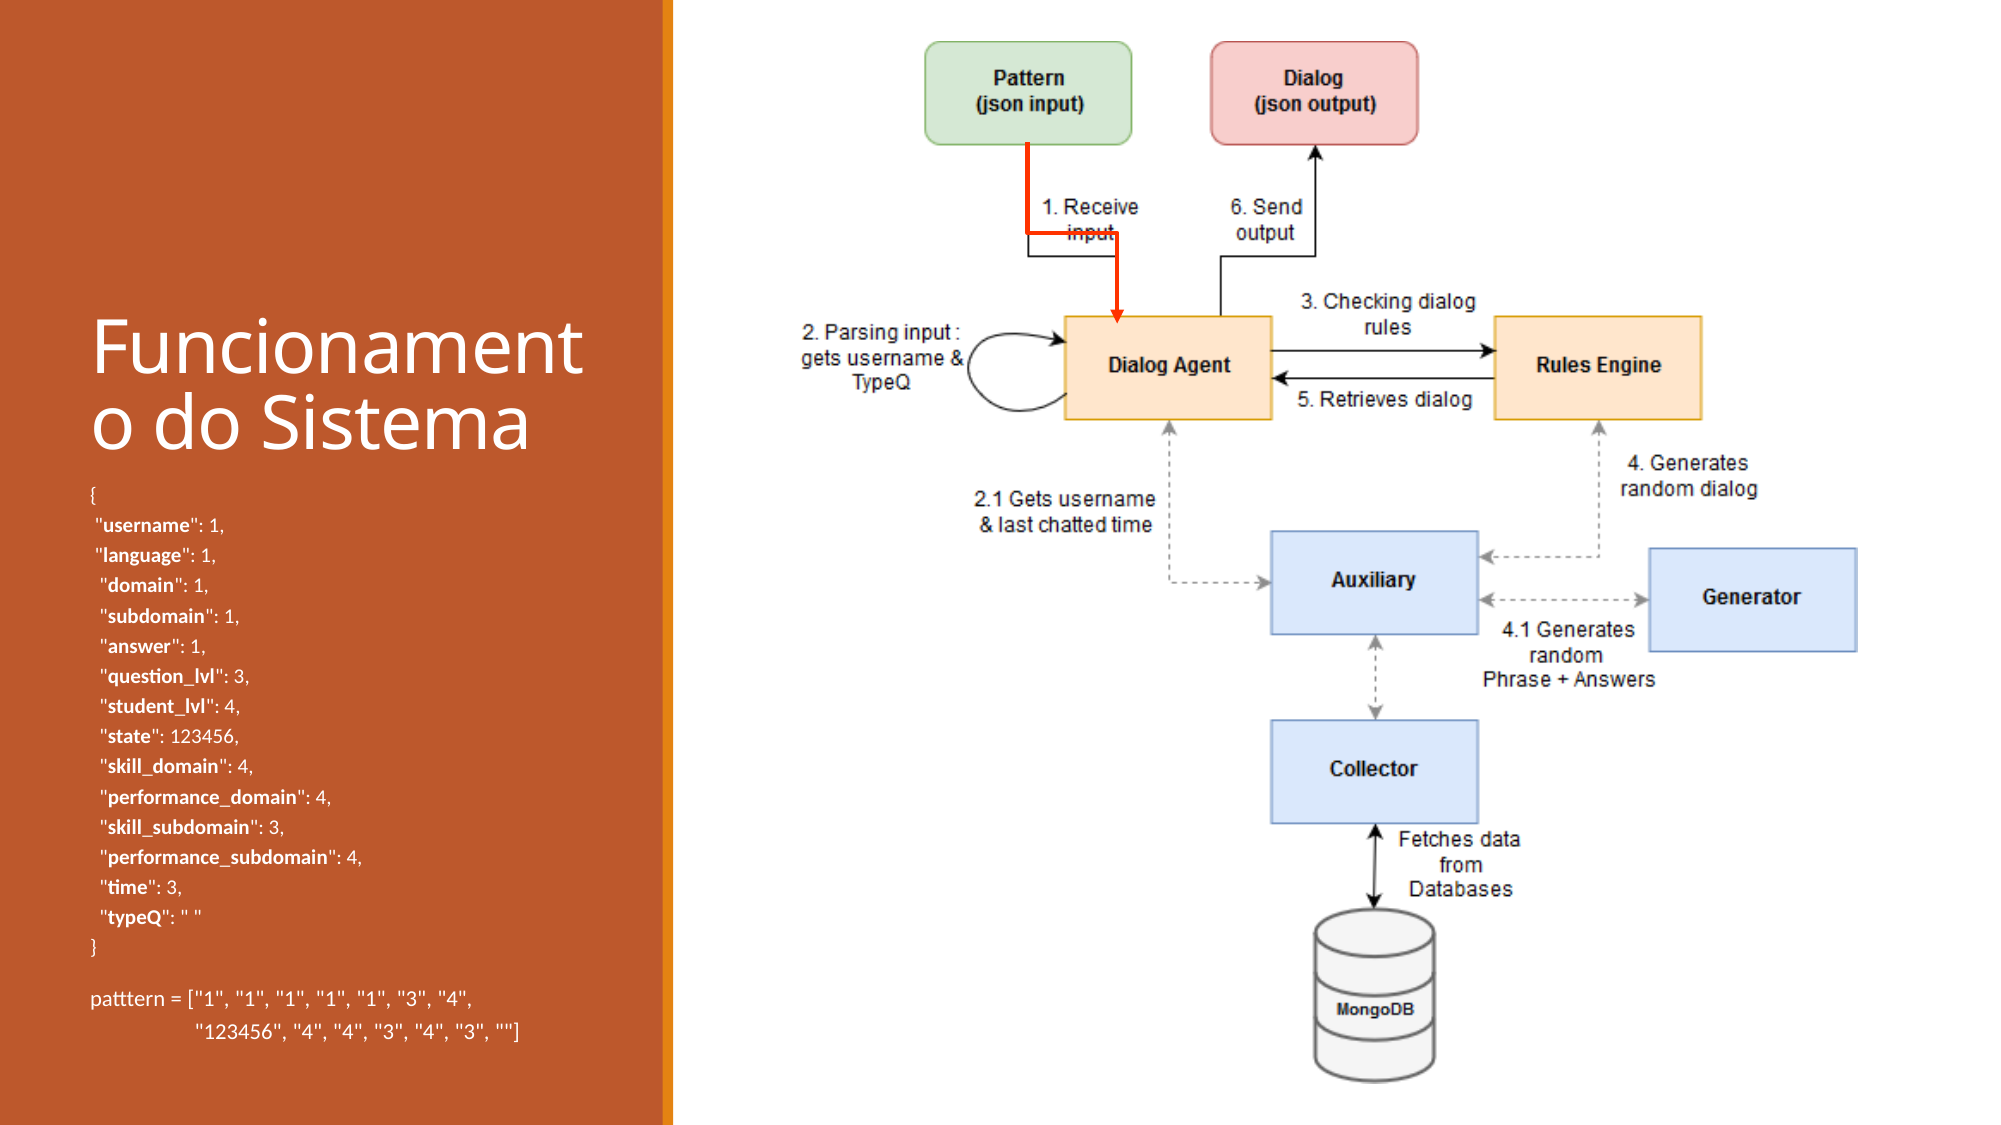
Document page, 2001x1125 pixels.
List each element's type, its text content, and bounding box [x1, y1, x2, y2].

title Funcionamento do Sistema [75, 97, 600, 468]
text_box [981, 187, 1164, 279]
picture [769, 40, 1858, 1085]
list { "username": 1, "language": 1, "domain": 1, "subdomain": 1, "answer": 1, "question_lvl": 3, "student_lvl": 4, "state": 123456, "skill_domain": 4, "performance_domain": 4, "skill_subdomain": 3, "performance_subdomain": 4, "time": 3, "typeQ": " " } patttern = ["1", "1", "1", "1", "1", "3", "4", "123456", "4", "4", "3", "4", "3", ""] [75, 468, 640, 1070]
